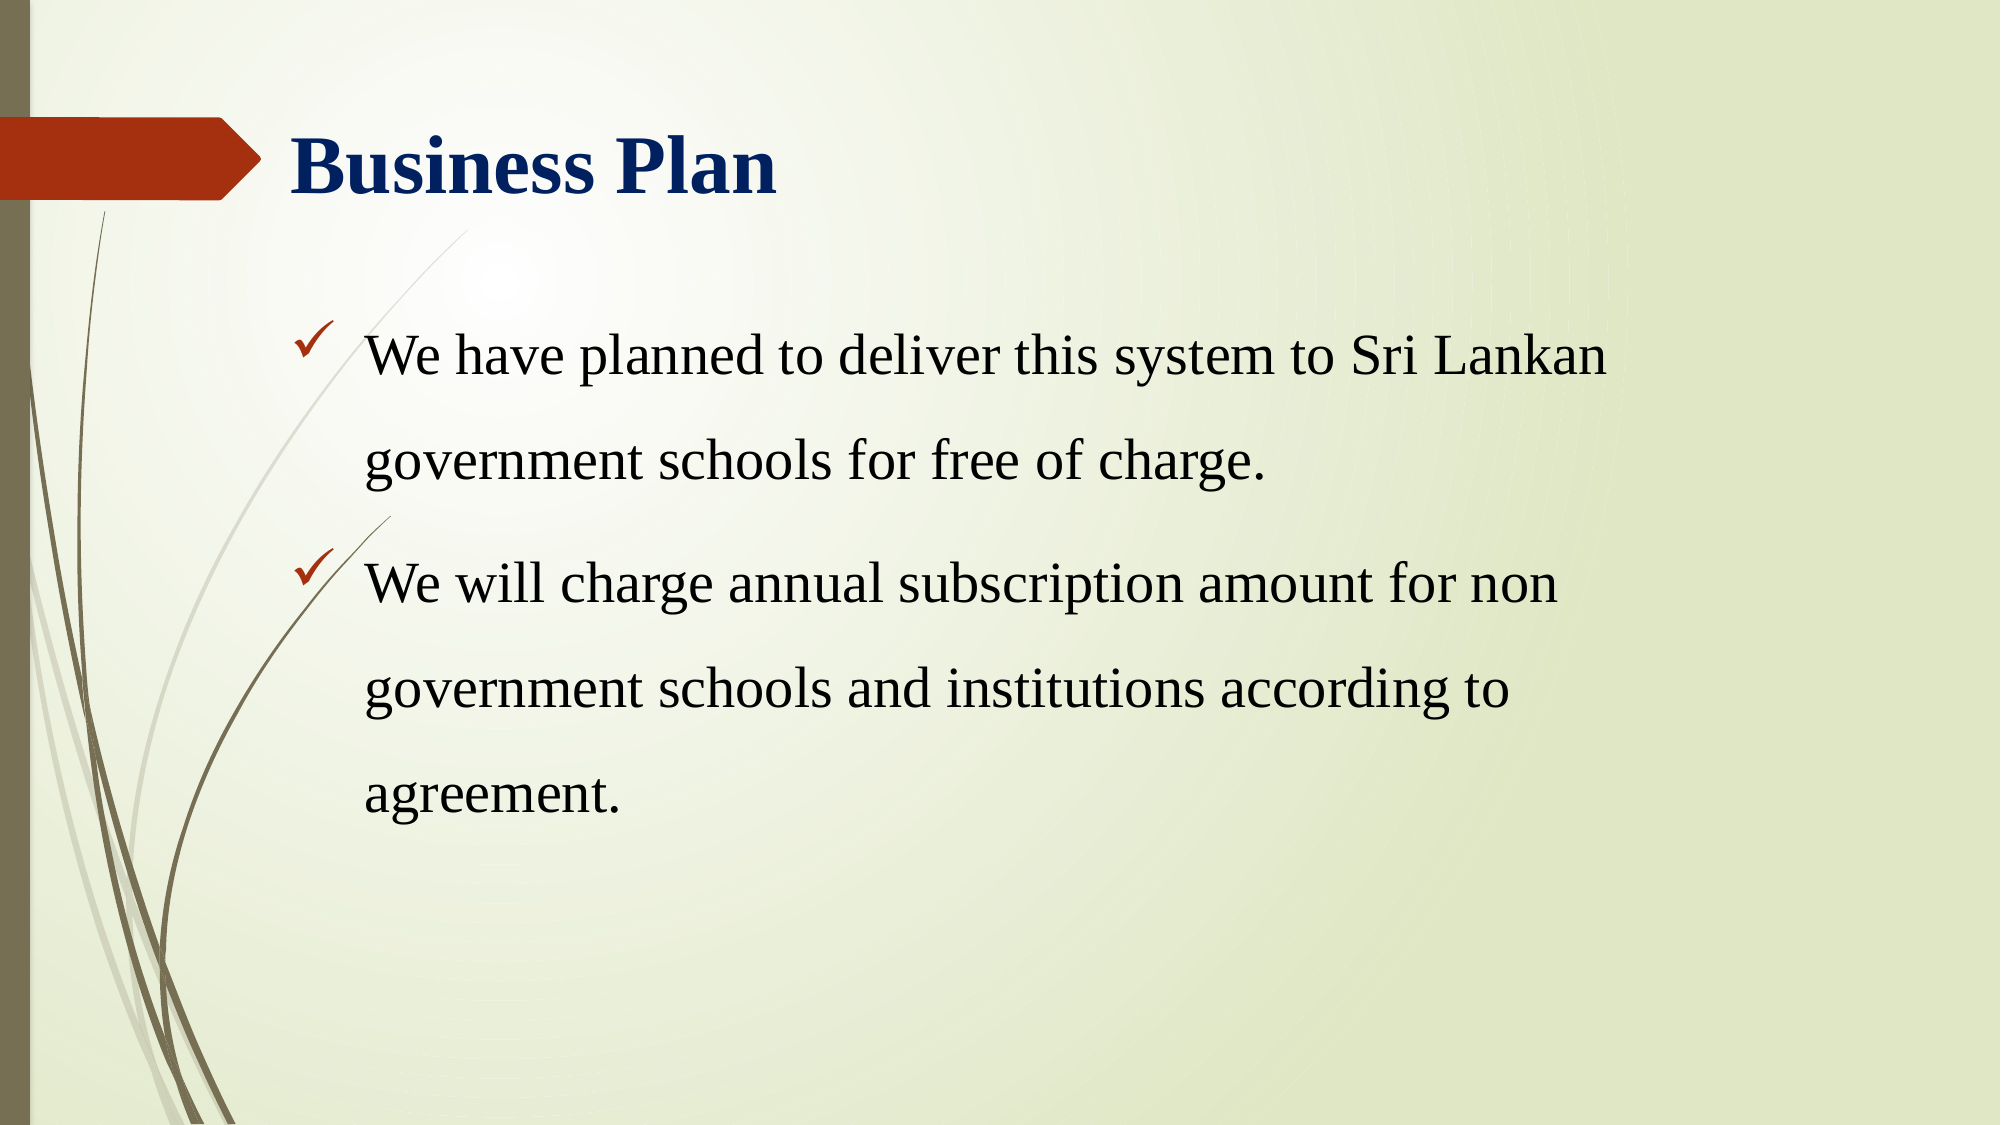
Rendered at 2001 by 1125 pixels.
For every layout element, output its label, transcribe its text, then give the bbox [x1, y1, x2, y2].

list We have planned to deliver this system to Sri Lankan government schools for free of charge. We will charge annual subscription amount for non government schools and institutions according to agreement. [274, 273, 1738, 894]
title Business Plan [275, 102, 1738, 273]
